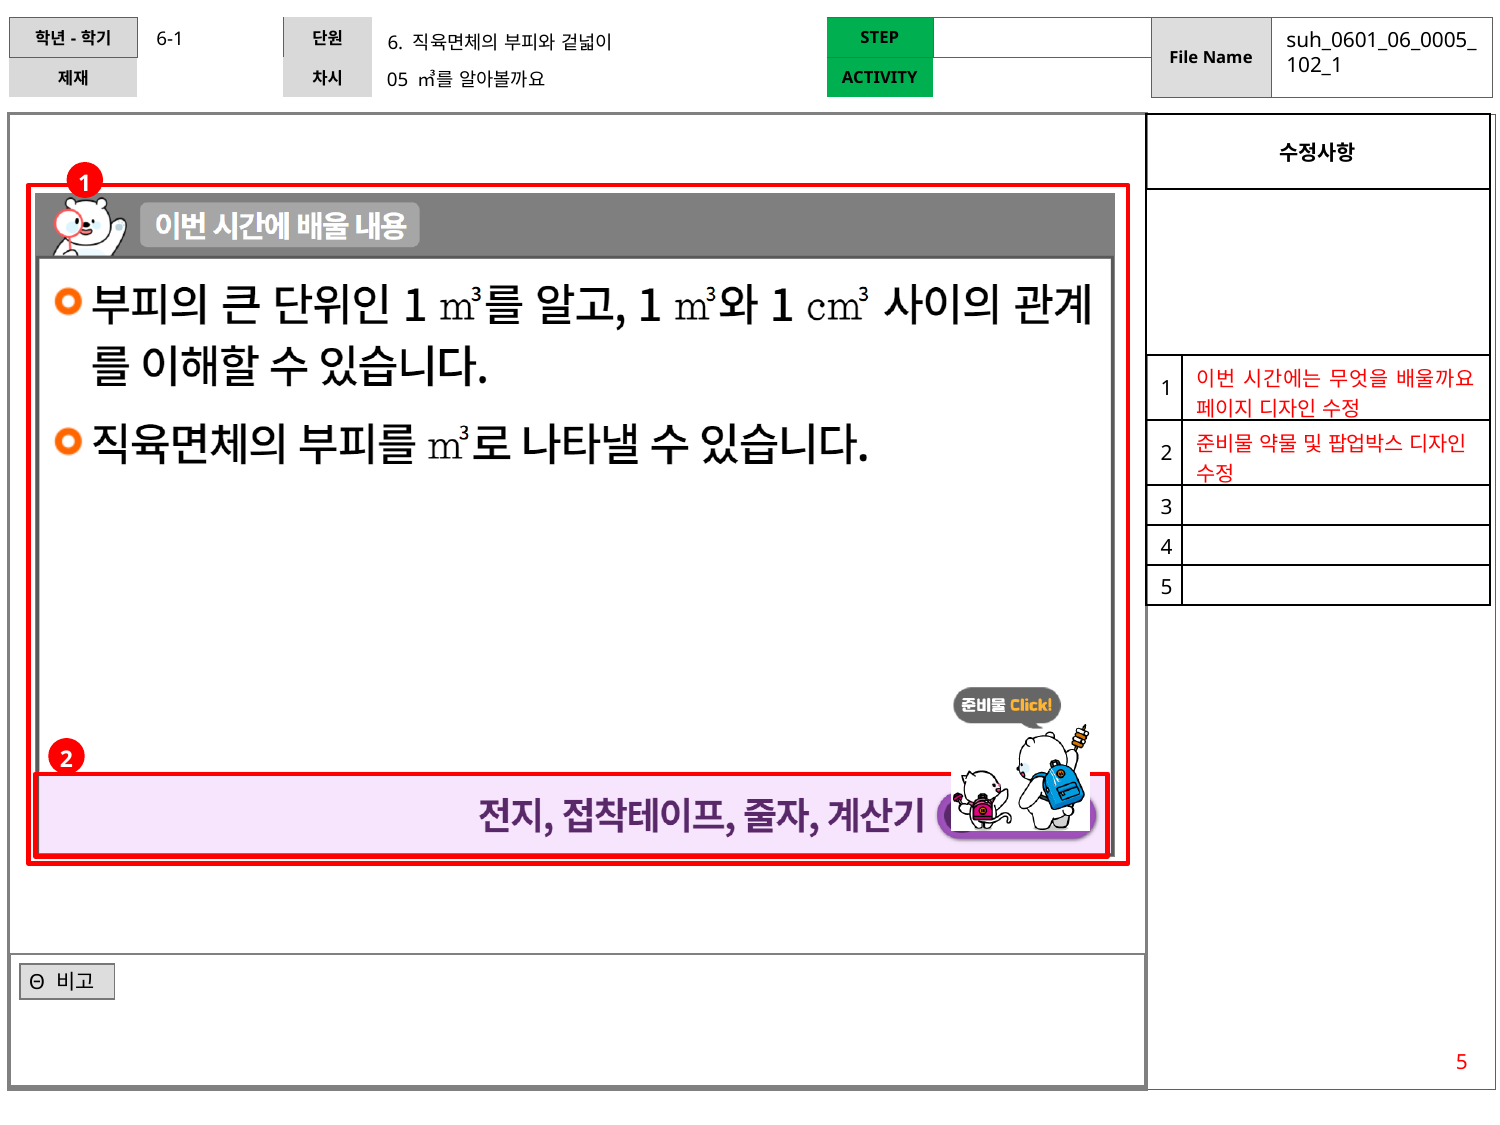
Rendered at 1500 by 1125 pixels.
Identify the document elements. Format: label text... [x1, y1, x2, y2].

table_cell [1183, 486, 1489, 524]
text_box [103, 183, 1130, 866]
text_box 6-1 [141, 18, 284, 55]
table_cell 2 [1147, 421, 1181, 484]
table_cell [1183, 526, 1489, 564]
picture [35, 193, 1115, 857]
table_cell 4 [1147, 526, 1181, 564]
text_box 1 [64, 159, 106, 191]
text_box suh_0601_06_0005_102_1 [1271, 18, 1500, 84]
table_cell 이번 시간에는 무엇을 배울까요 페이지 디자인 수정 [1183, 356, 1489, 419]
text_box 6. 직육면체의 부피와 겉넓이 [372, 23, 828, 48]
table_cell 5 [1147, 566, 1181, 604]
table_cell [1147, 190, 1489, 354]
table_cell [1183, 566, 1489, 604]
text_box [26, 183, 67, 866]
table_header 수정사항 [1147, 115, 1489, 188]
table_cell 준비물 약물 및 팝업박스 디자인 수정 [1183, 421, 1489, 484]
table_cell 3 [1147, 486, 1181, 524]
table_cell 1 [1147, 356, 1181, 419]
text_box 05 ㎥를 알아볼까요 [372, 60, 821, 96]
